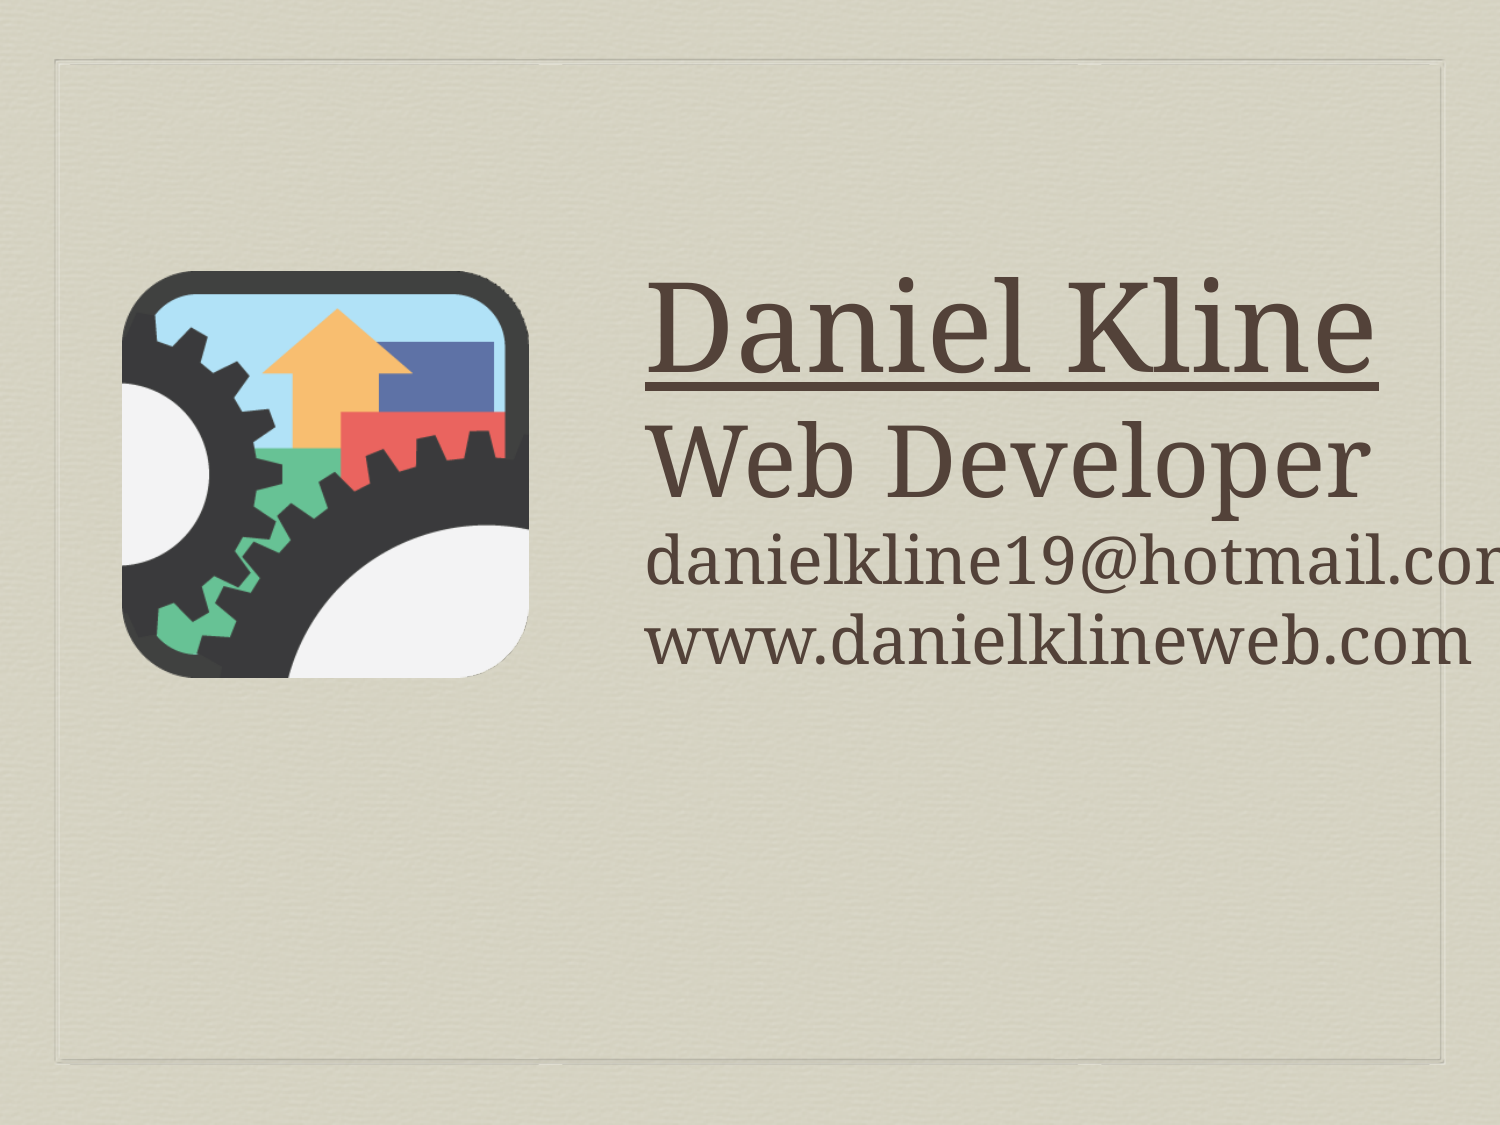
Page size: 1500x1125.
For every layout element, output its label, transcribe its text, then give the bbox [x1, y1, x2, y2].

picture [0, 0, 1500, 1125]
text_box Daniel Kline Web Developer danielkline19@hotmail.com www.danielklineweb.com [630, 240, 1500, 941]
